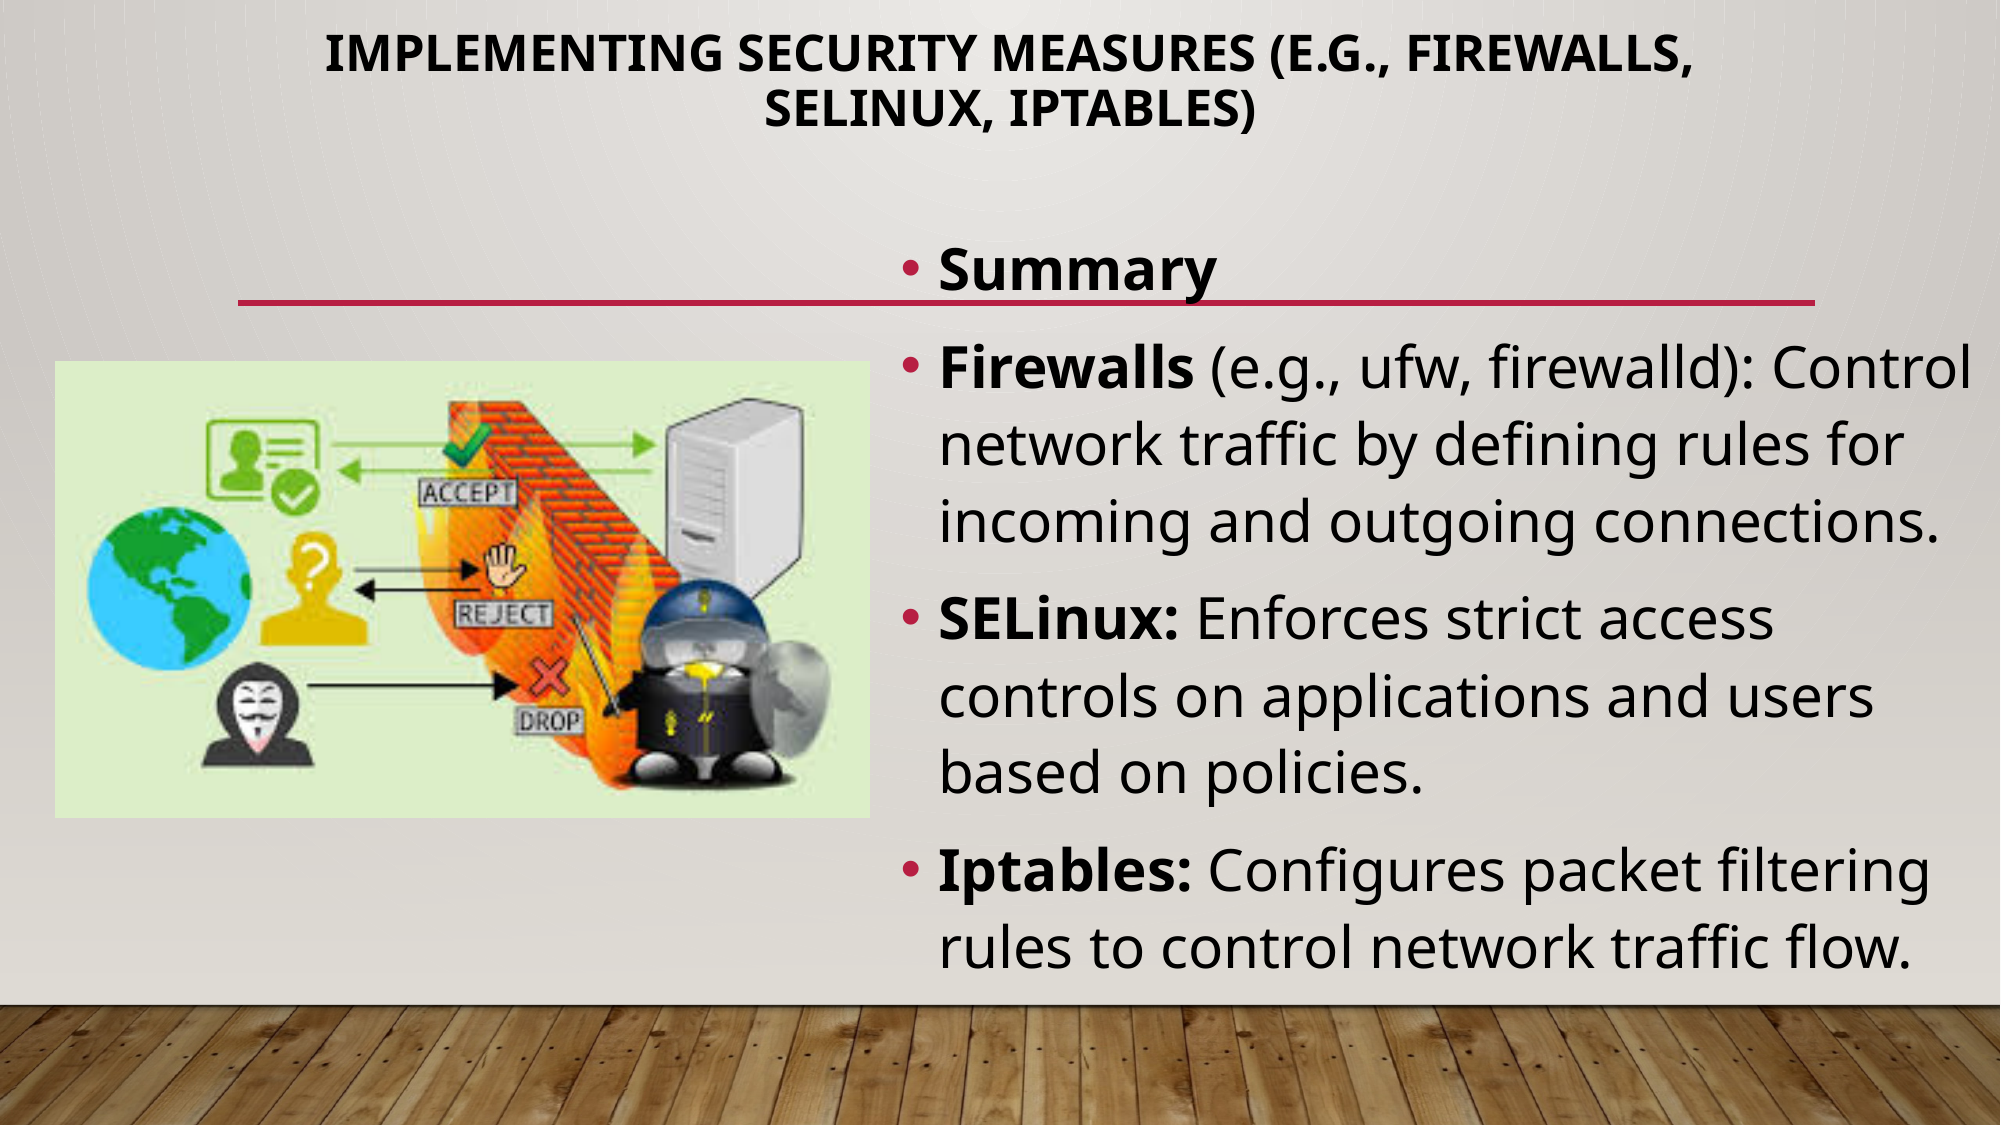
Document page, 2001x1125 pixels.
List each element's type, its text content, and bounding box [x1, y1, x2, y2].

picture [0, 1005, 2000, 1125]
picture [55, 361, 870, 818]
list Summary Firewalls (e.g., ufw, firewalld): Control network traffic by defining rules for incoming and outgoing connections. SELinux: Enforces strict access controls on applications and users based on policies. Iptables: Configures packet filtering rules to control network traffic flow. [885, 217, 2000, 962]
title Implementing security measures (e.g., firewalls, SELinux, iptables) [238, 20, 1784, 146]
